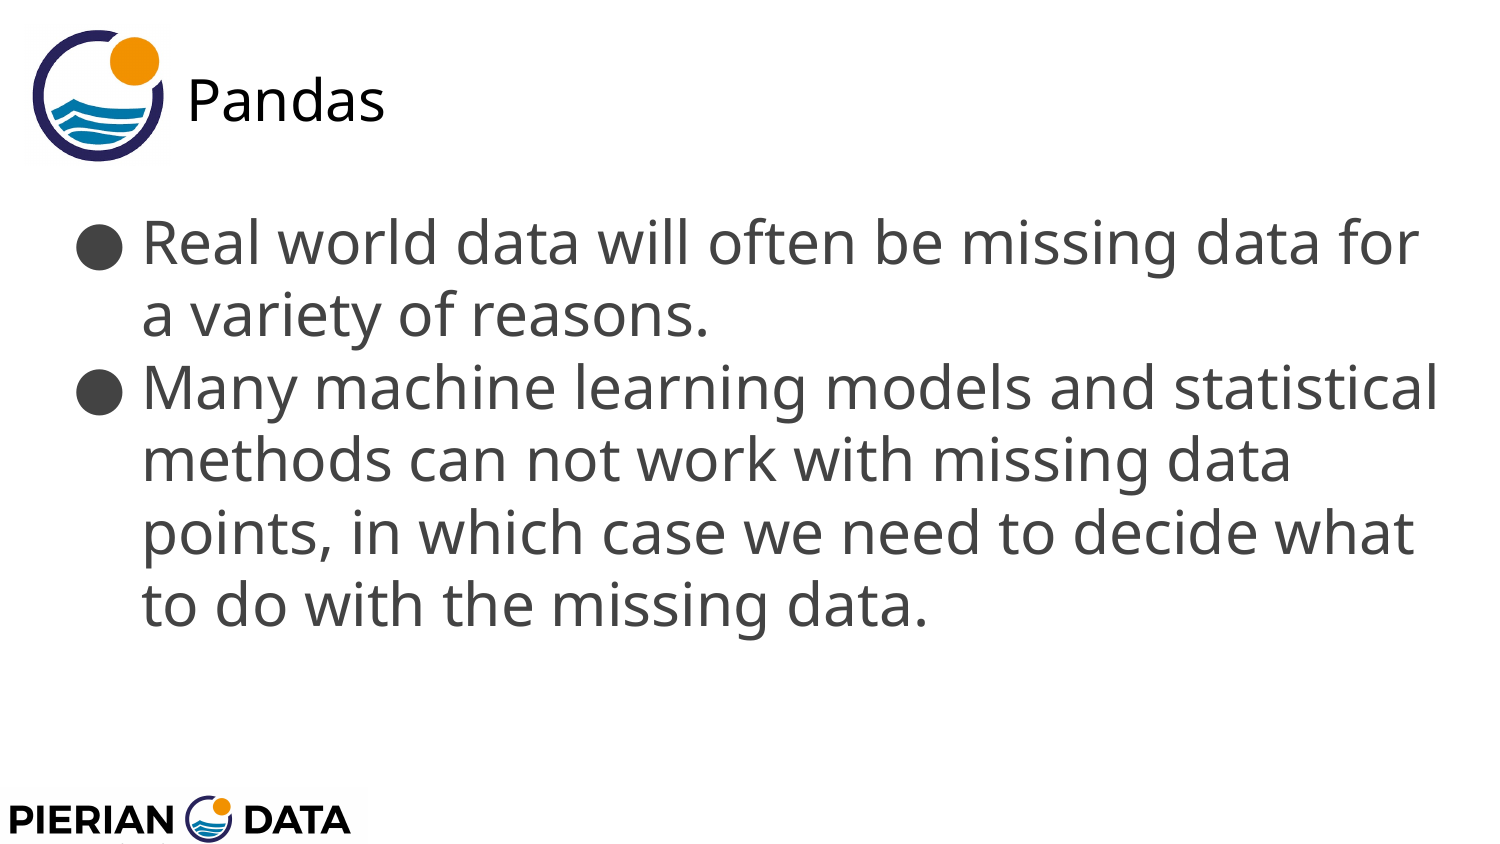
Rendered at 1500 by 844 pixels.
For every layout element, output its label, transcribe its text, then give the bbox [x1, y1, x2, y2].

picture [0, 787, 368, 844]
list Real world data will often be missing data for a variety of reasons. Many machine learning models and statistical methods can not work with missing data points, in which case we need to decide what to do with the missing data. [51, 189, 1476, 750]
picture [24, 24, 172, 167]
title Pandas [176, 48, 1449, 143]
